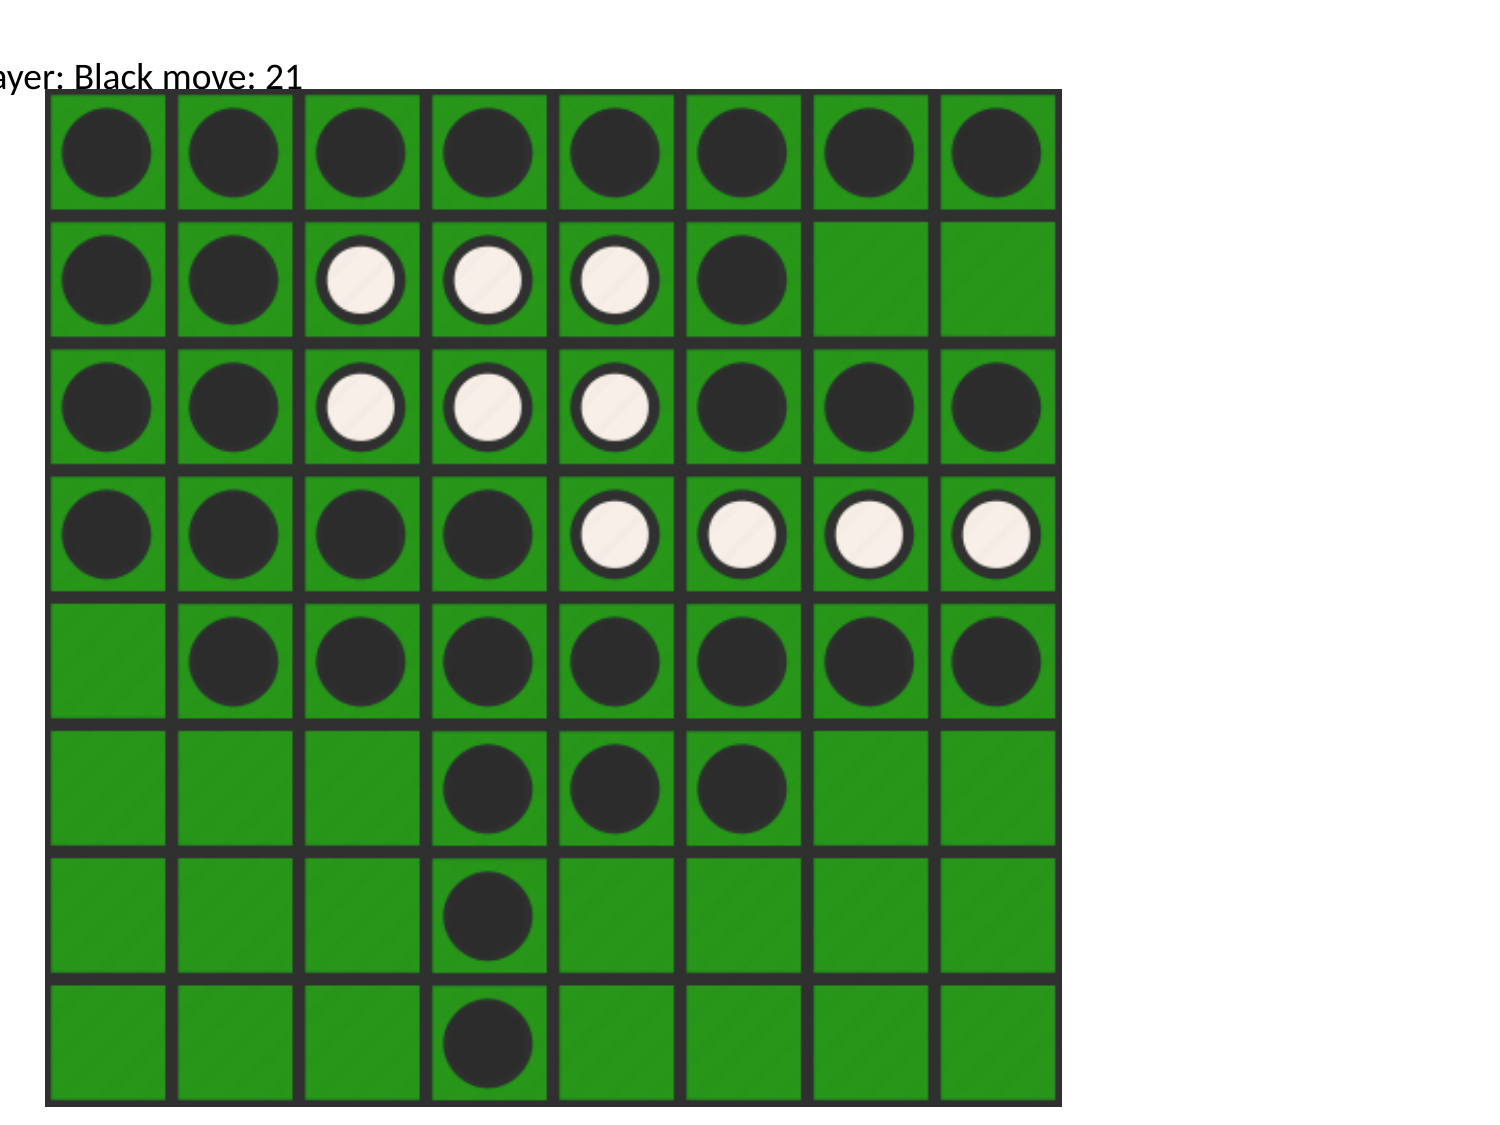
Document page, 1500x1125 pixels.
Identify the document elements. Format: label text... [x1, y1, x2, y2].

picture [44, 89, 1062, 1107]
text_box turn: 39 player: Black move: 21 [0, 44, 319, 105]
